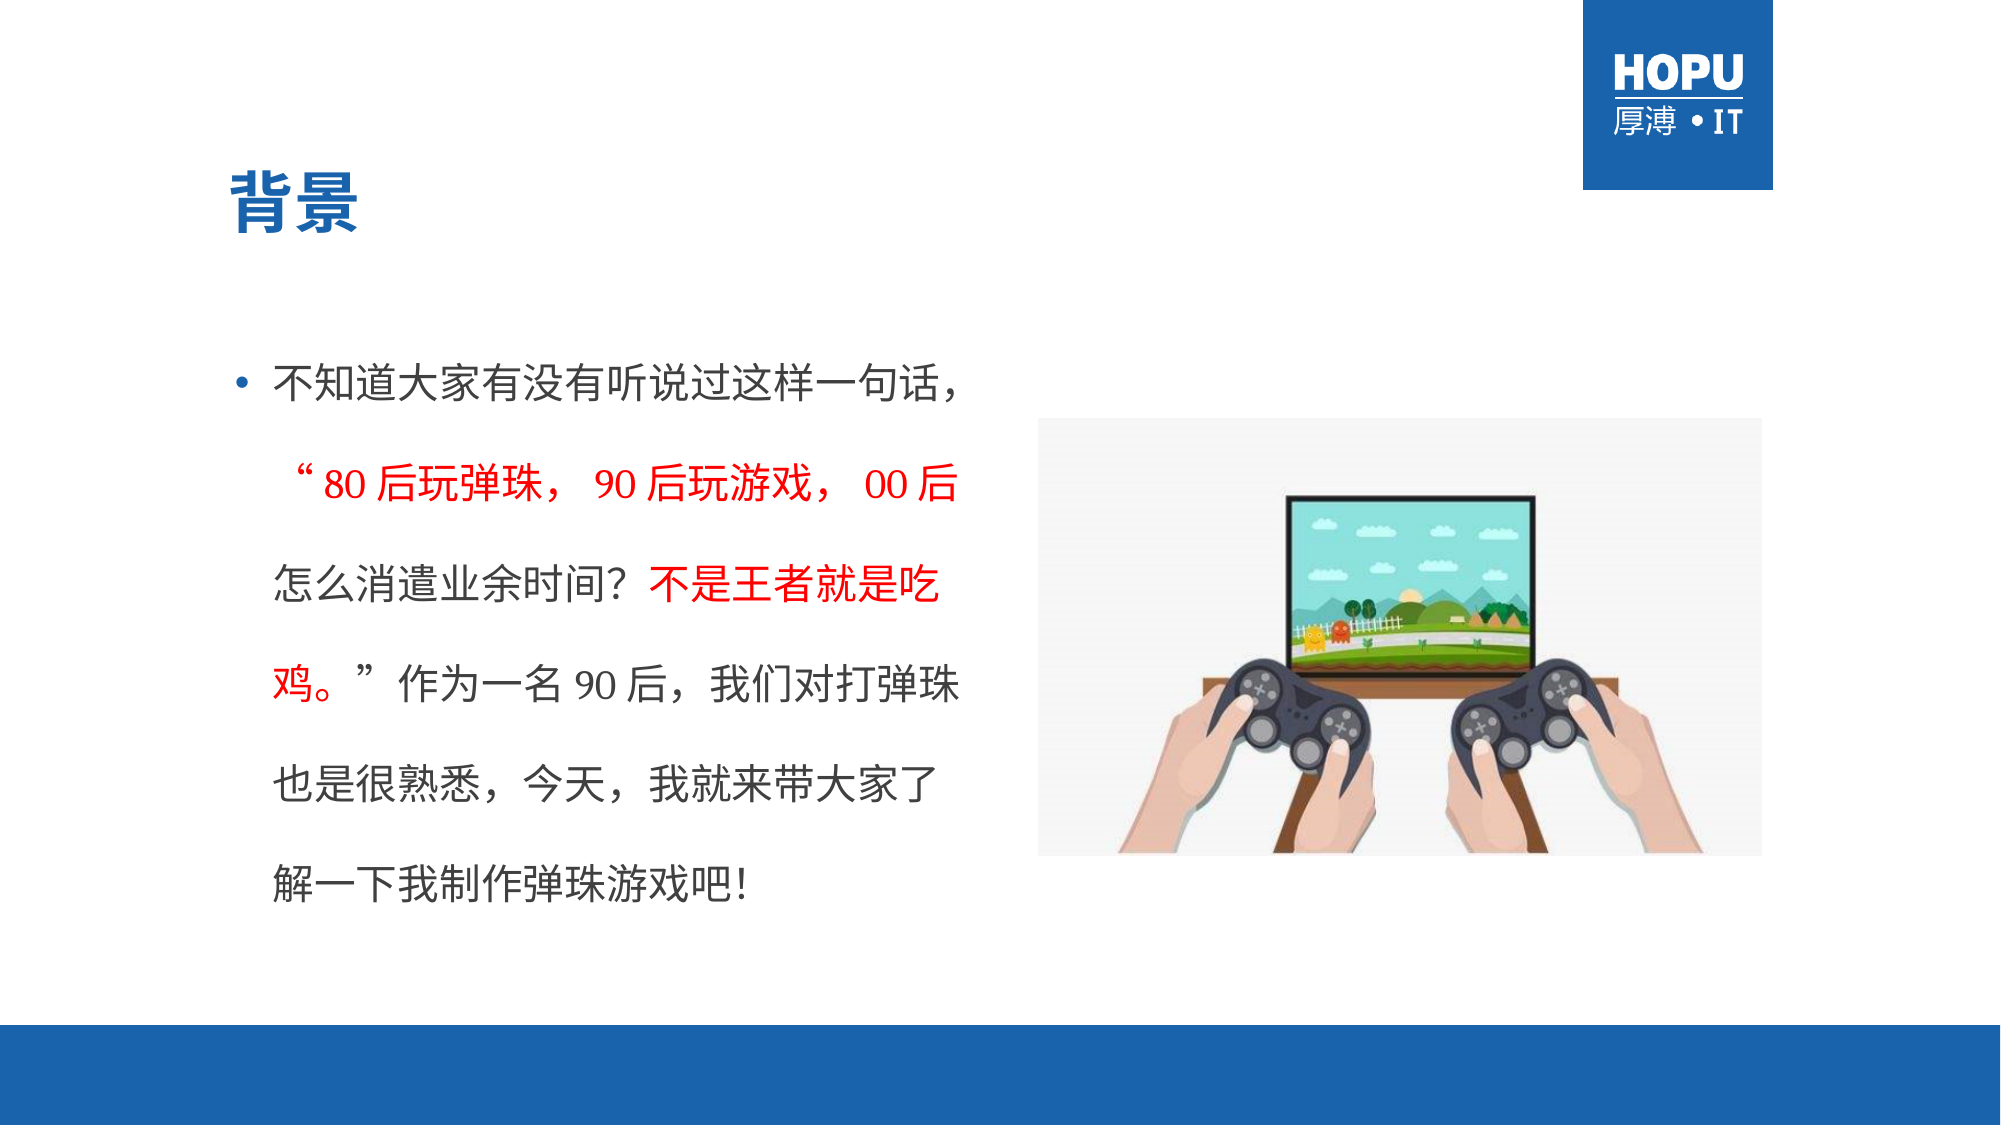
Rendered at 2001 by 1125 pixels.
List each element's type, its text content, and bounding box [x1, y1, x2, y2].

list 不知道大家有没有听说过这样一句话，“80后玩弹珠，90后玩游戏，00后怎么消遣业余时间？不是王者就是吃鸡。”作为一名90后，我们对打弹珠也是很熟悉，今天，我就来带大家了解一下我制作弹珠游戏吧！ [212, 299, 988, 975]
title 背景 [212, 62, 1788, 250]
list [1038, 418, 1762, 856]
picture [1583, 0, 1773, 62]
